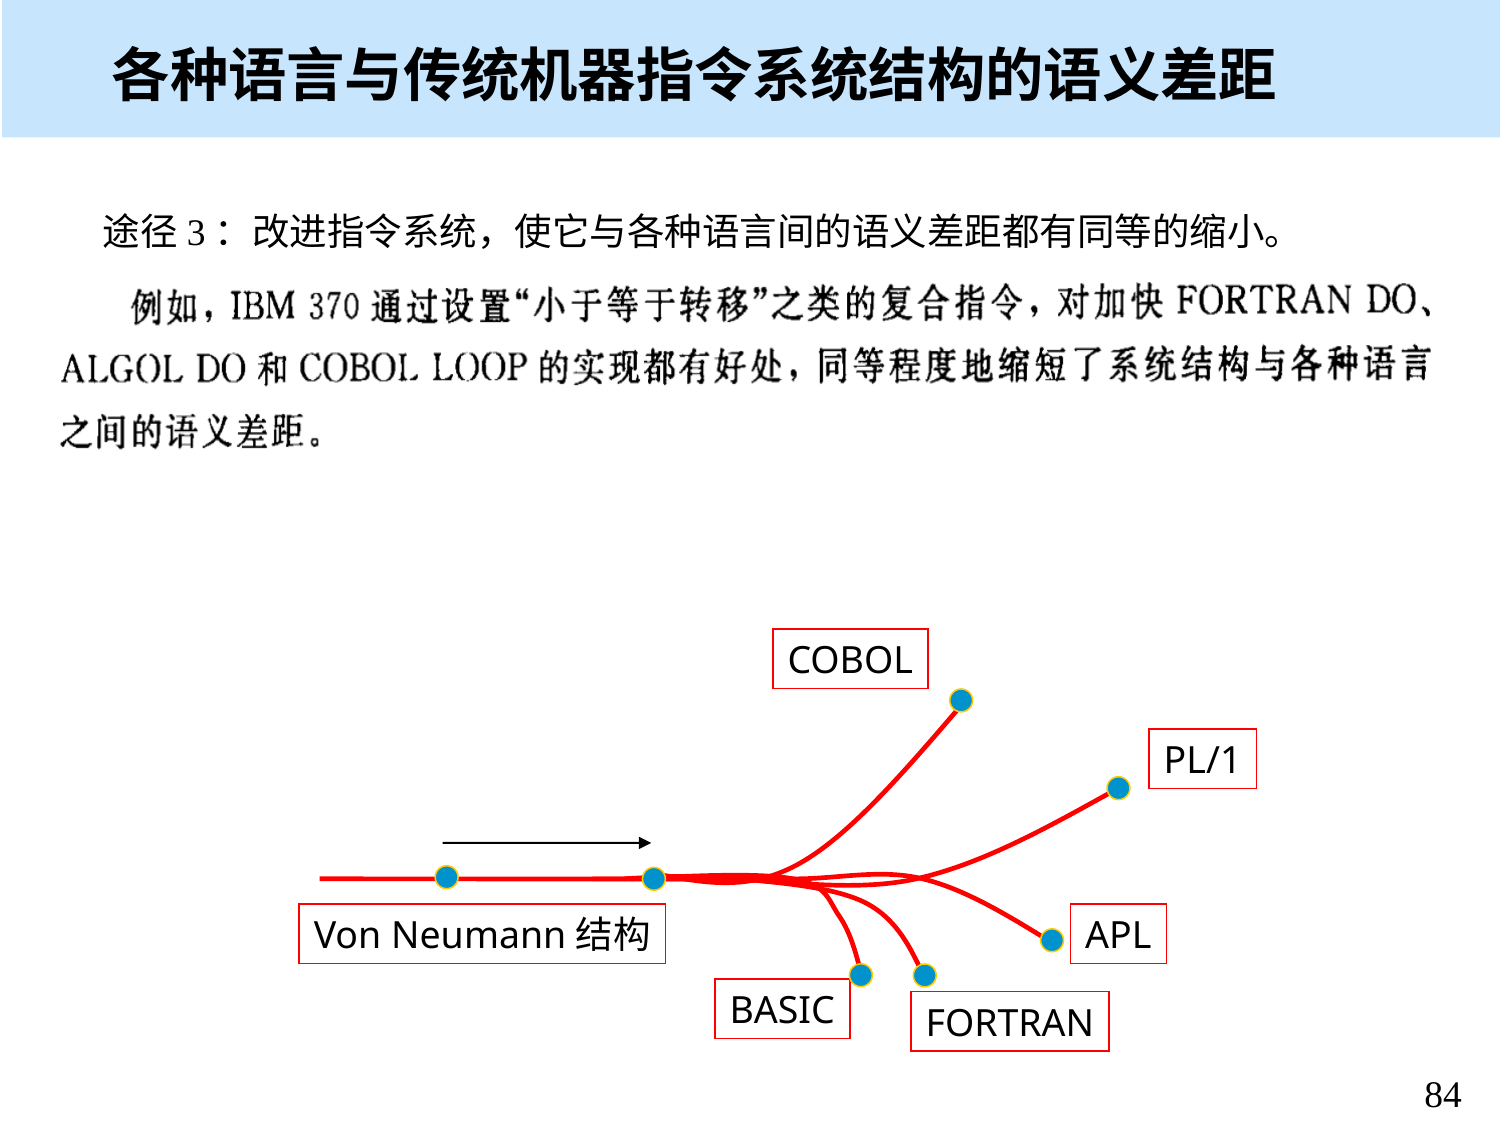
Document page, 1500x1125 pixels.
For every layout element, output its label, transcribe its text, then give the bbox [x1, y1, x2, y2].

picture [54, 281, 1439, 453]
text_box 途径3：改进指令系统，使它与各种语言间的语义差距都有同等的缩小。 [88, 200, 1317, 281]
title 各种语言与传统机器指令系统结构的语义差距 [96, 23, 1472, 124]
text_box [312, 628, 1256, 1054]
